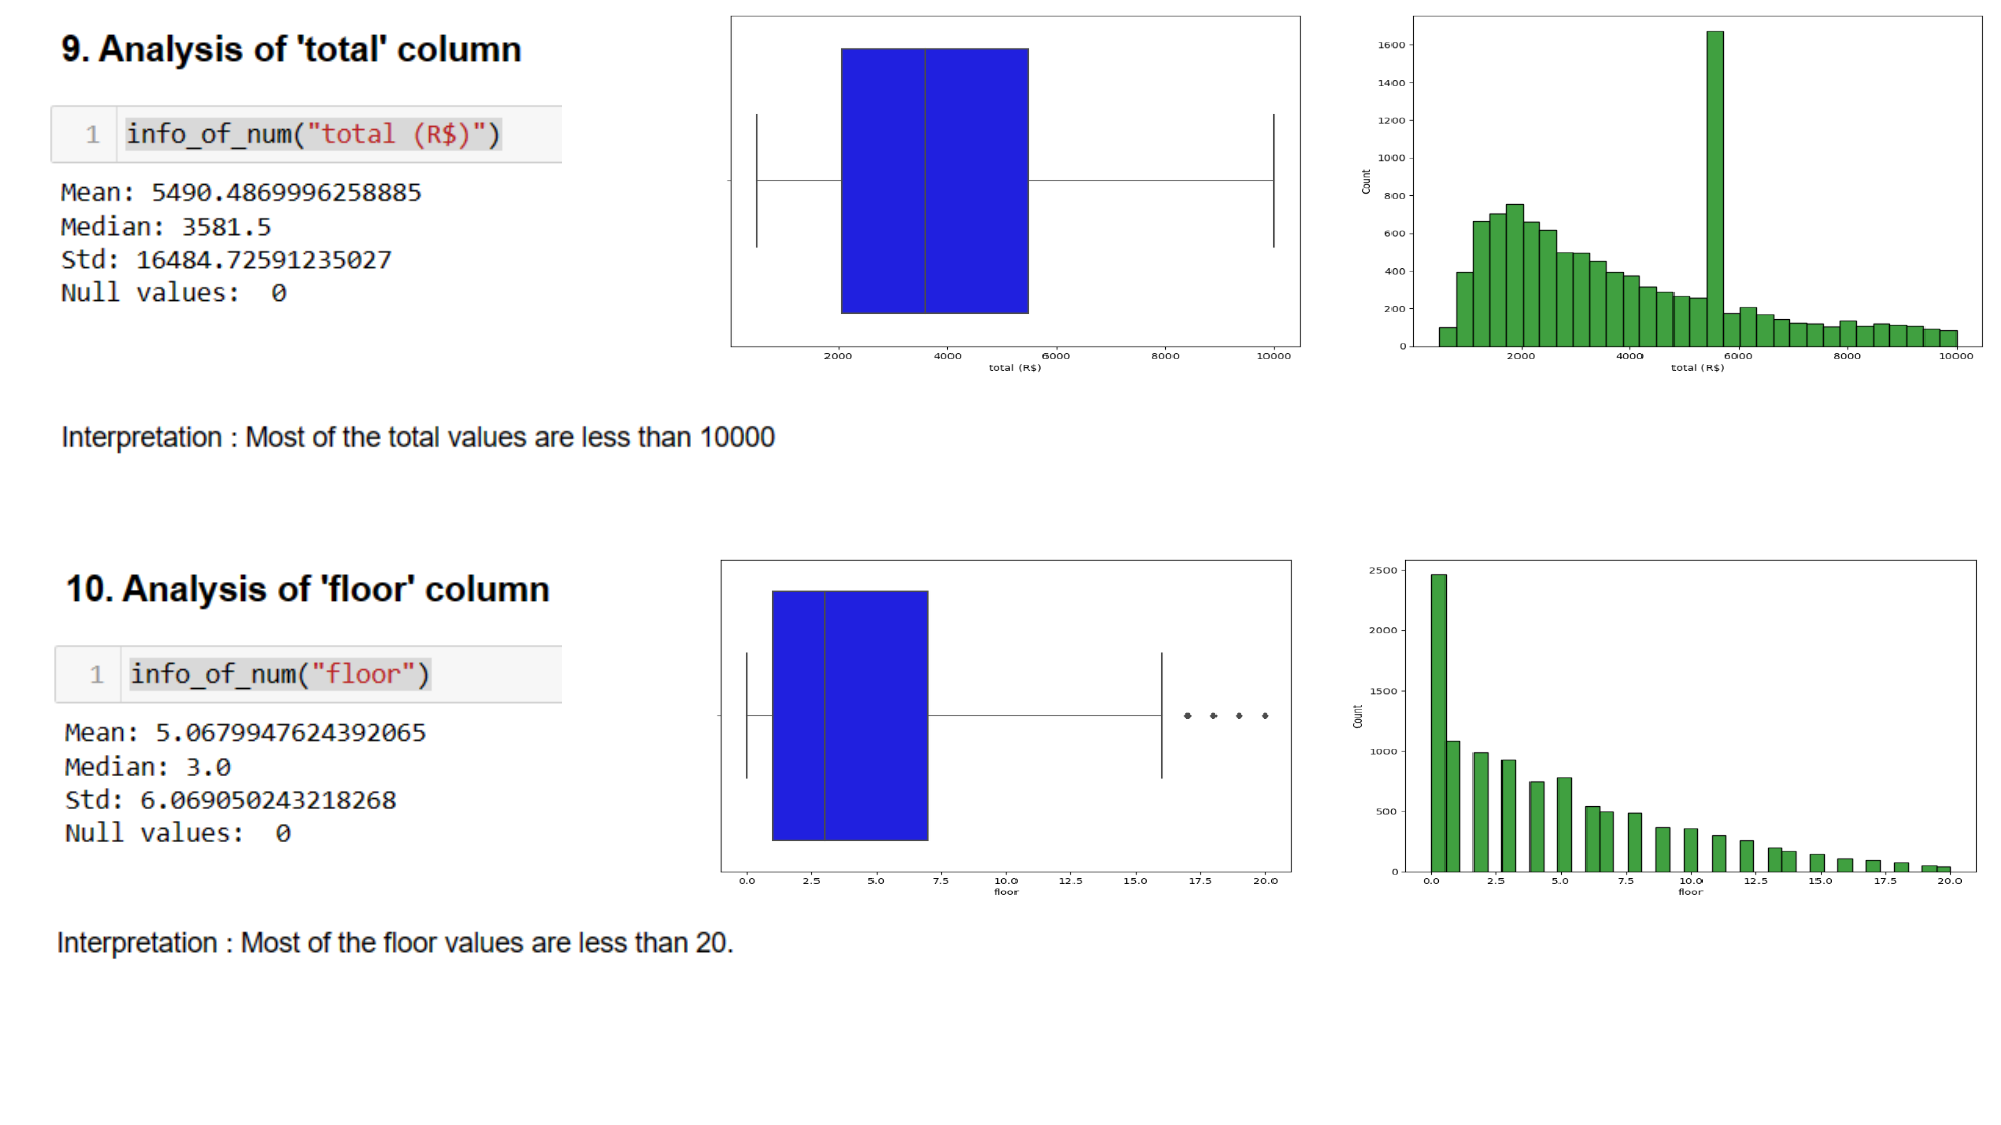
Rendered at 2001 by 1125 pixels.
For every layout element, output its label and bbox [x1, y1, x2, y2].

picture [57, 556, 1988, 978]
picture [35, 13, 562, 311]
picture [57, 13, 1988, 463]
picture [39, 556, 562, 864]
